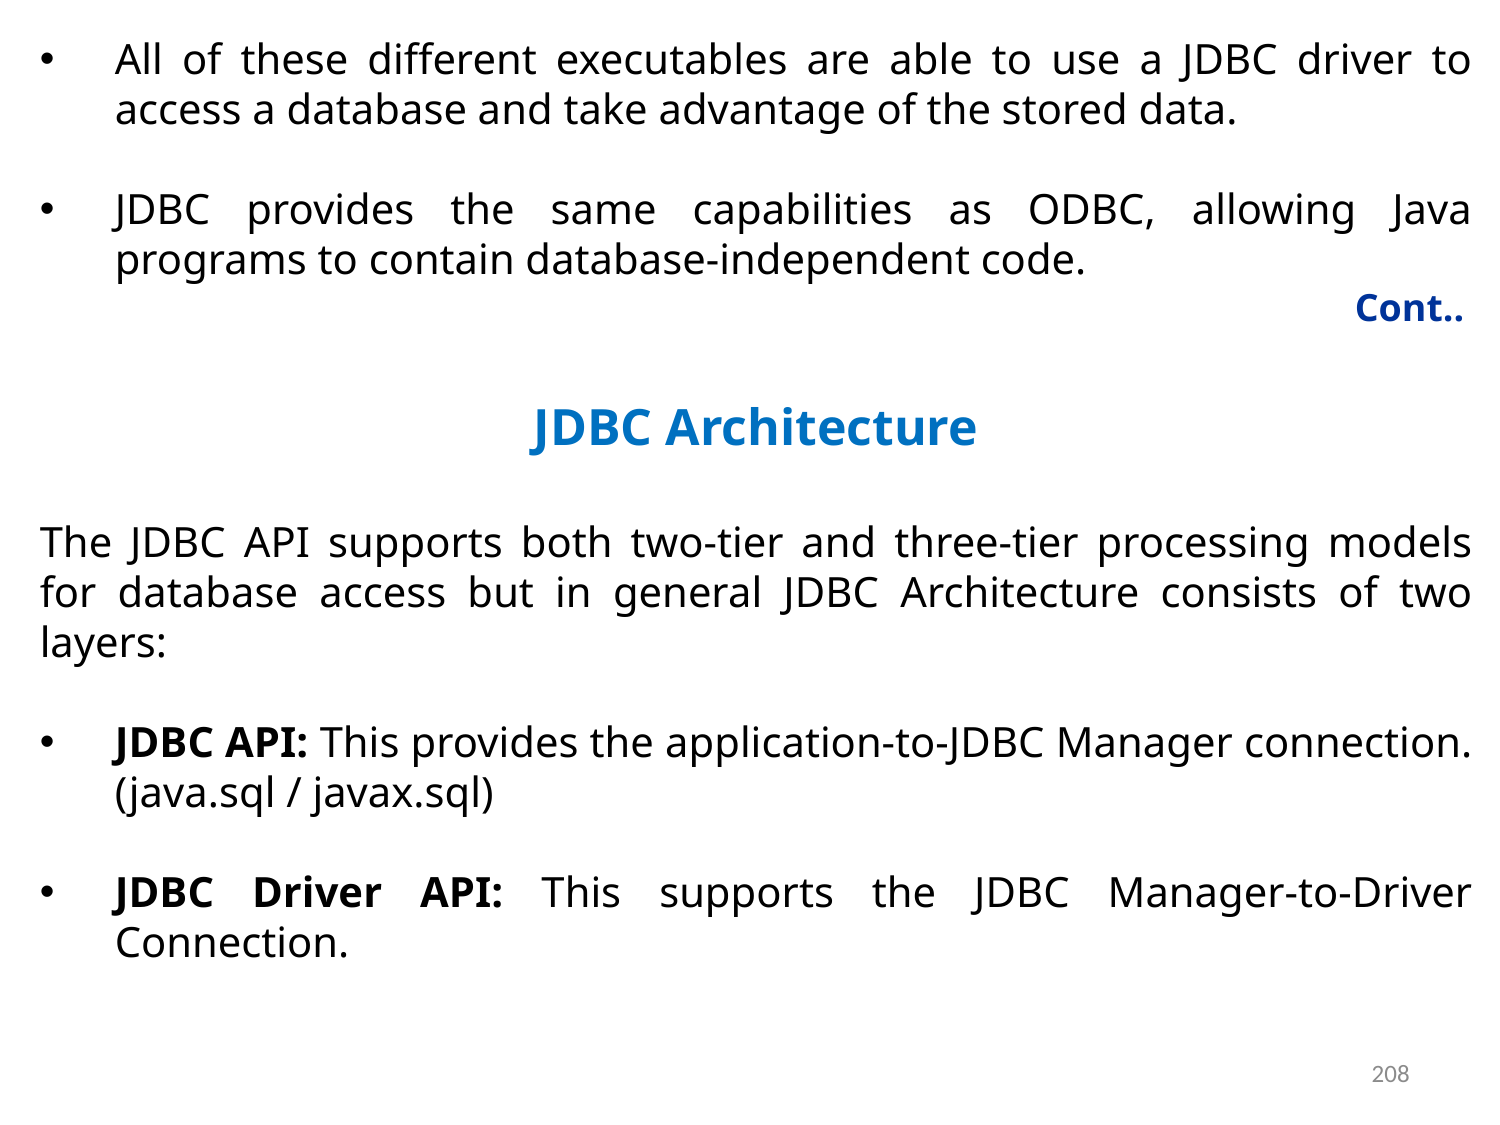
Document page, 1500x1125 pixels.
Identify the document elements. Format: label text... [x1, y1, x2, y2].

text_box All of these different executables are able to use a JDBC driver to access a database and take advantage of the stored data. JDBC provides the same capabilities as ODBC, allowing Java programs to contain database-independent code. [24, 25, 1488, 291]
text_box JDBC Architecture The JDBC API supports both two-tier and three-tier processing models for database access but in general JDBC Architecture consists of two layers: JDBC API: This provides the application-to-JDBC Manager connection. (java.sql / javax.sql) JDBC Driver API: This supports the JDBC Manager-to-Driver Connection. [24, 328, 1488, 973]
slide_number 208 [1074, 1042, 1425, 1103]
text_box Cont.. [1339, 276, 1480, 337]
